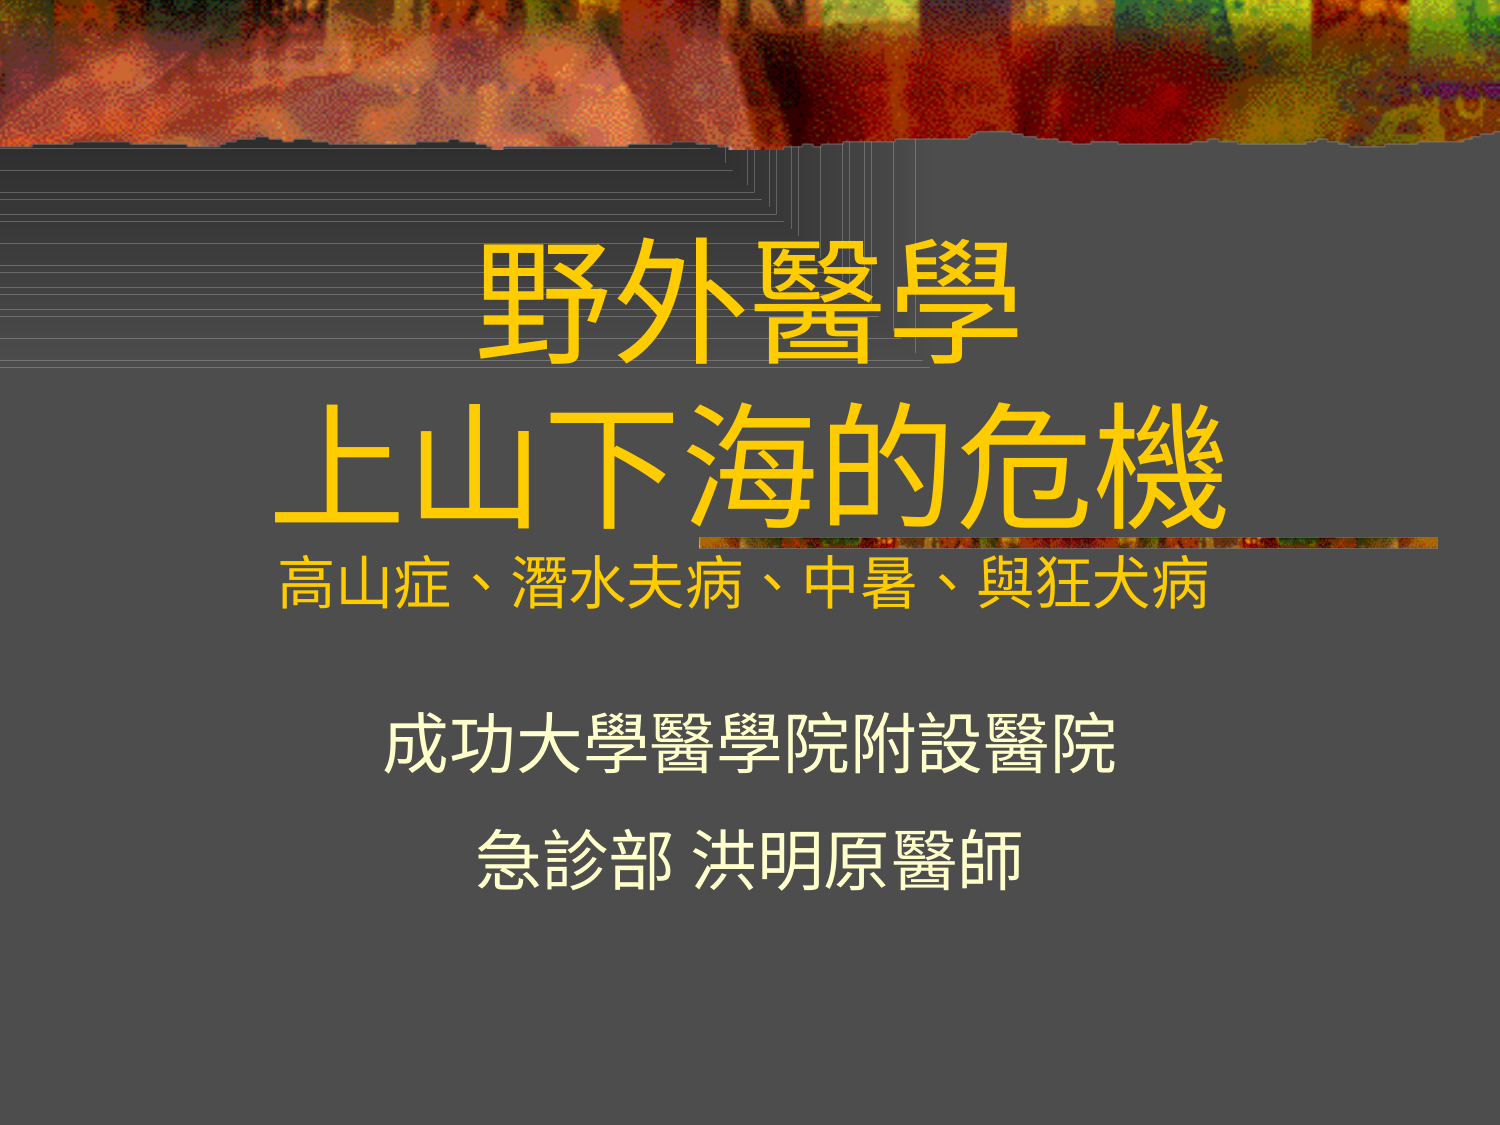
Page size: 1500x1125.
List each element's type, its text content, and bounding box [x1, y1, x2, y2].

subtitle 成功大學醫學院附設醫院 急診部 洪明原醫師 [224, 670, 1276, 959]
picture [0, 0, 1500, 150]
picture [1388, 536, 1438, 552]
title 野外醫學 上山下海的危機 高山症、潛水夫病、中暑、與狂犬病 [112, 207, 1388, 624]
